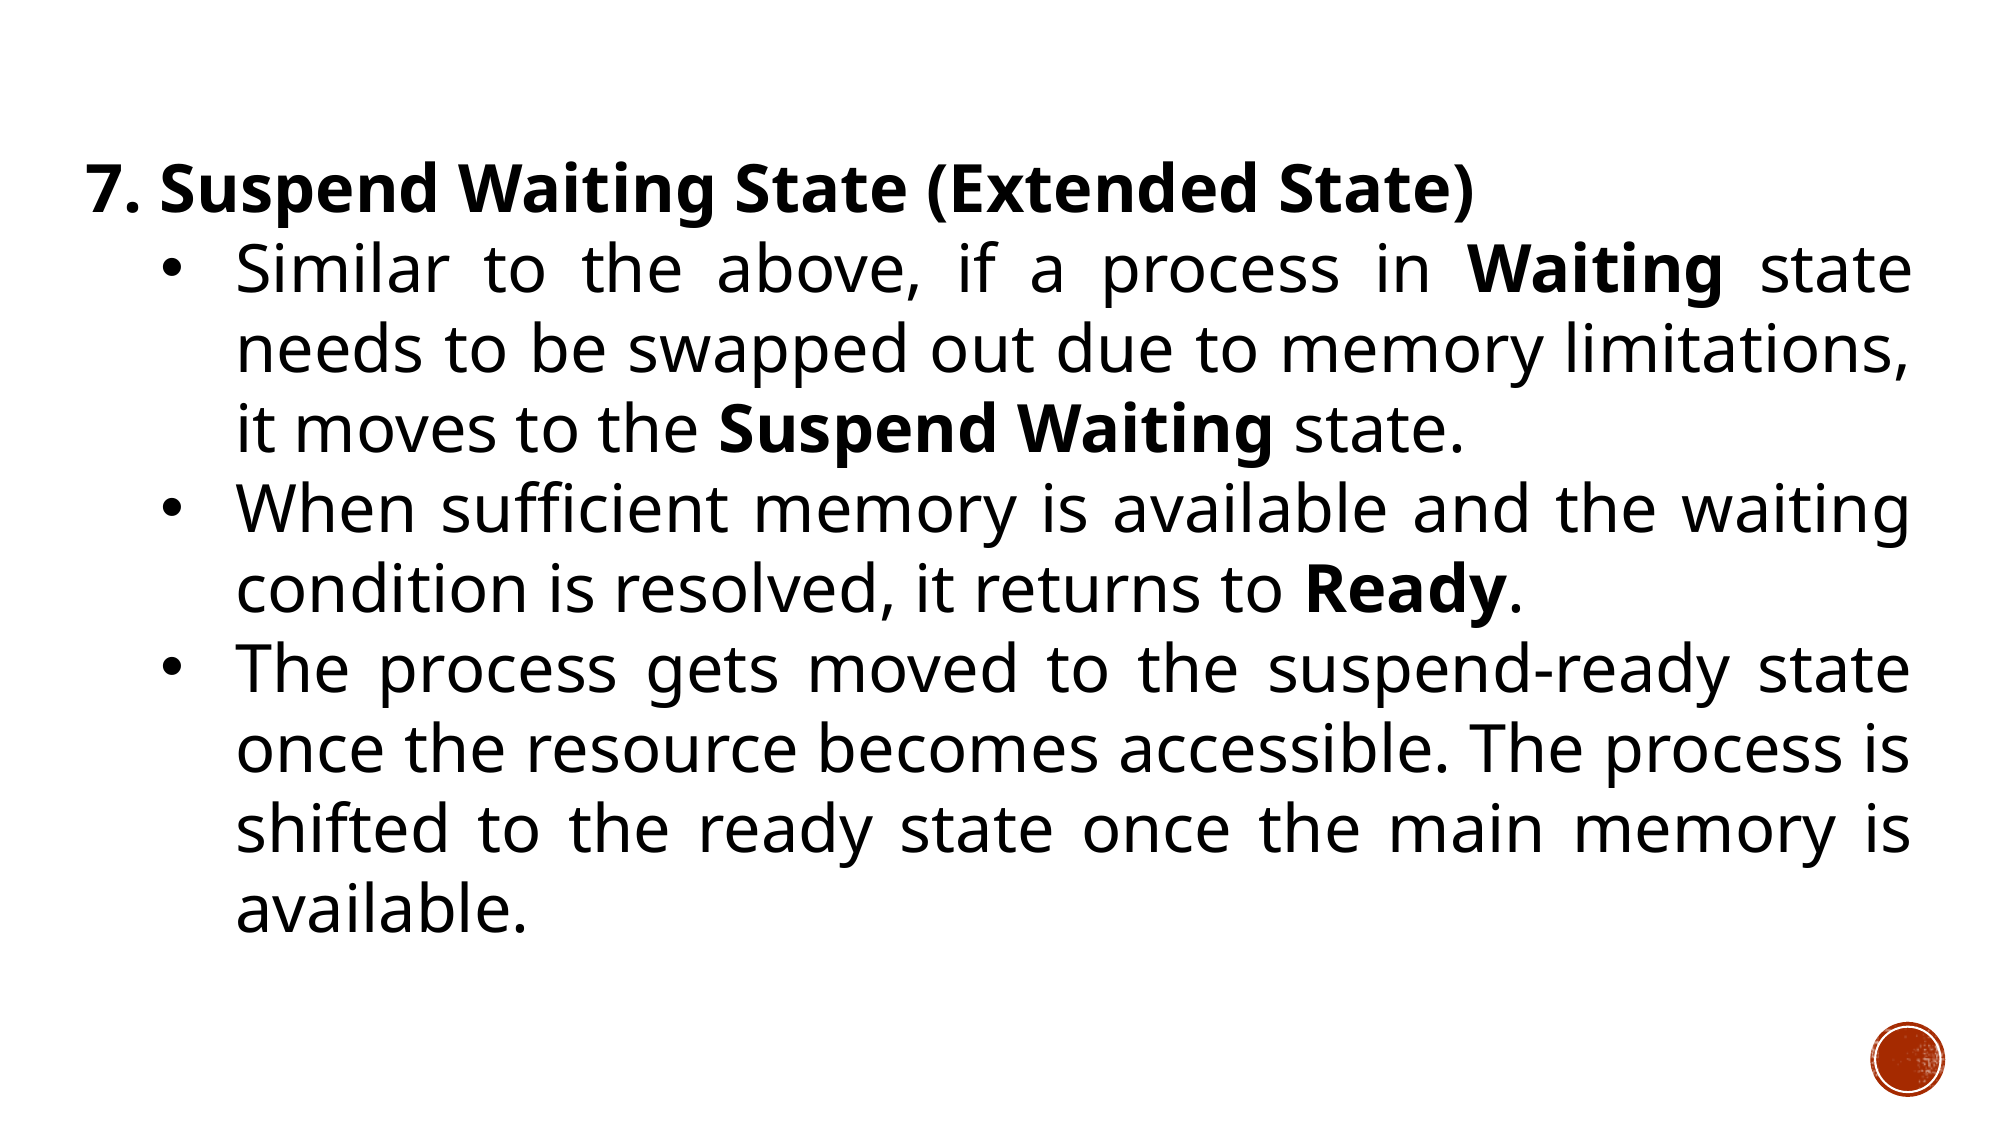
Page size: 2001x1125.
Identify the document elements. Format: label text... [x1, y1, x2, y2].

text_box 7. Suspend Waiting State (Extended State) Similar to the above, if a process in Waiting state needs to be swapped out due to memory limitations, it moves to the Suspend Waiting state. When sufficient memory is available and the waiting condition is resolved, it returns to Ready. The process gets moved to the suspend-ready state once the resource becomes accessible. The process is shifted to the ready state once the main memory is available. [70, 138, 1930, 1033]
